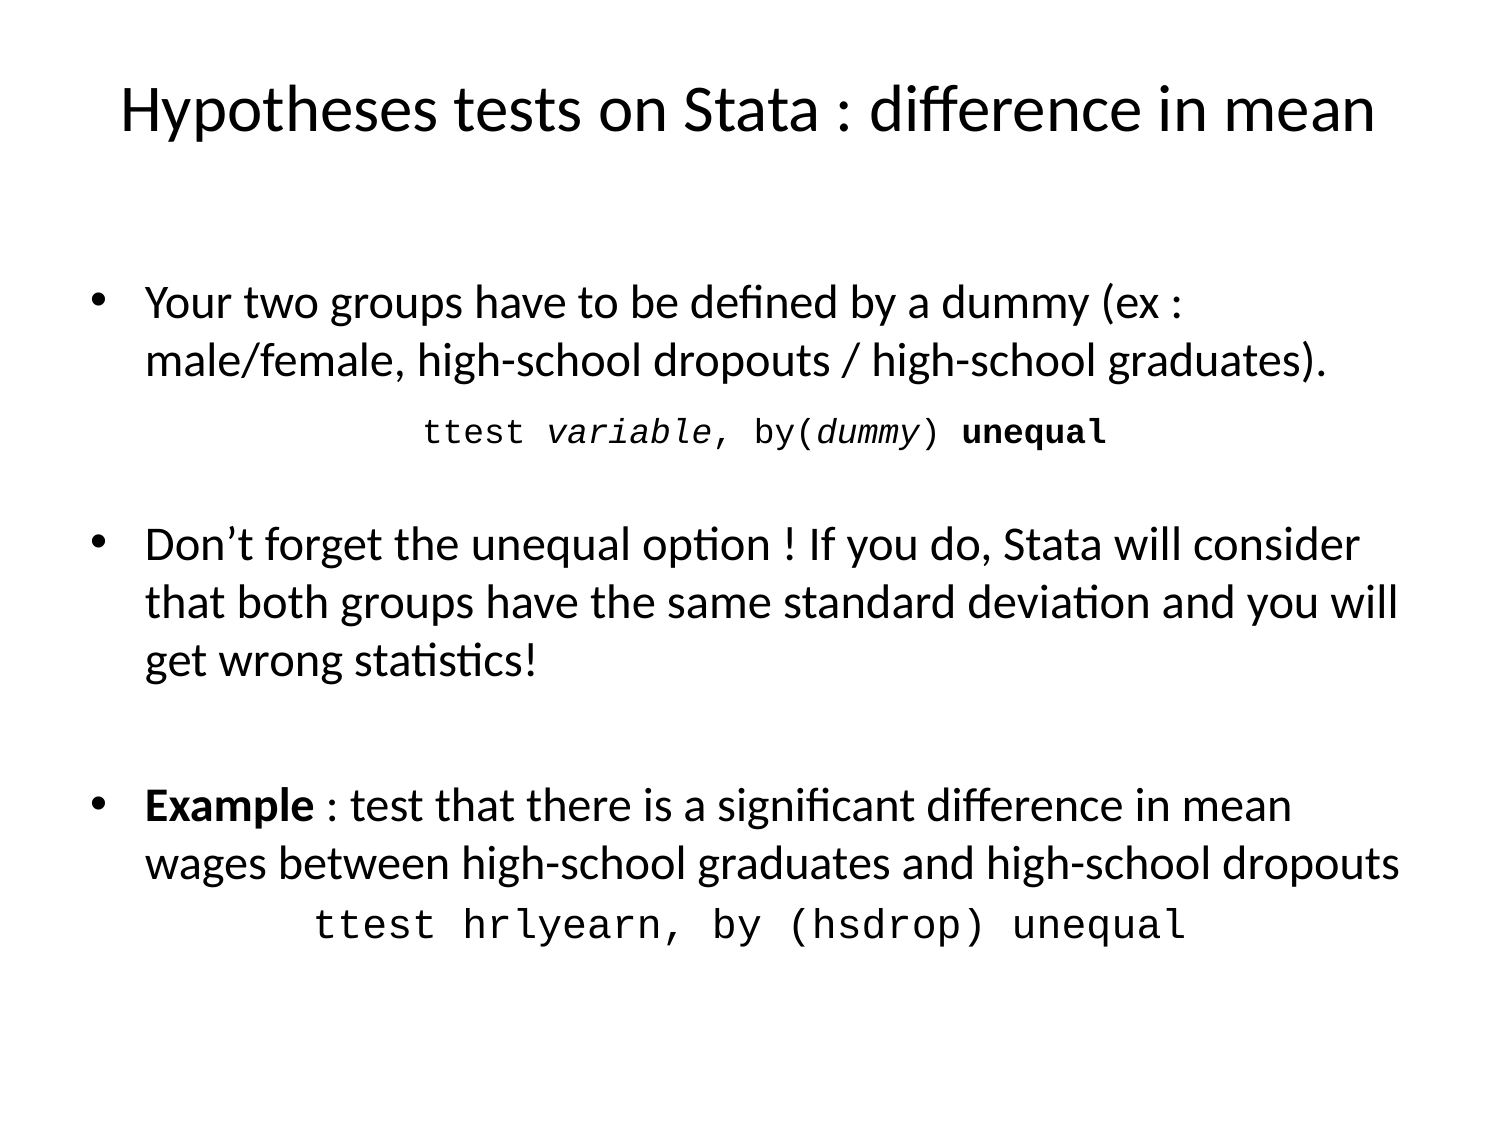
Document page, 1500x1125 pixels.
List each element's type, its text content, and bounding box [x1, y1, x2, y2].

title Hypotheses tests on Stata : difference in mean [75, 38, 1425, 171]
list Your two groups have to be defined by a dummy (ex : male/female, high-school dropouts / high-school graduates). ttest variable, by(dummy) unequal Don’t forget the unequal option ! If you do, Stata will consider that both groups have the same standard deviation and you will get wrong statistics! Example : test that there is a significant difference in mean wages between high-school graduates and high-school dropouts ttest hrlyearn, by (hsdrop) unequal [75, 262, 1425, 1005]
